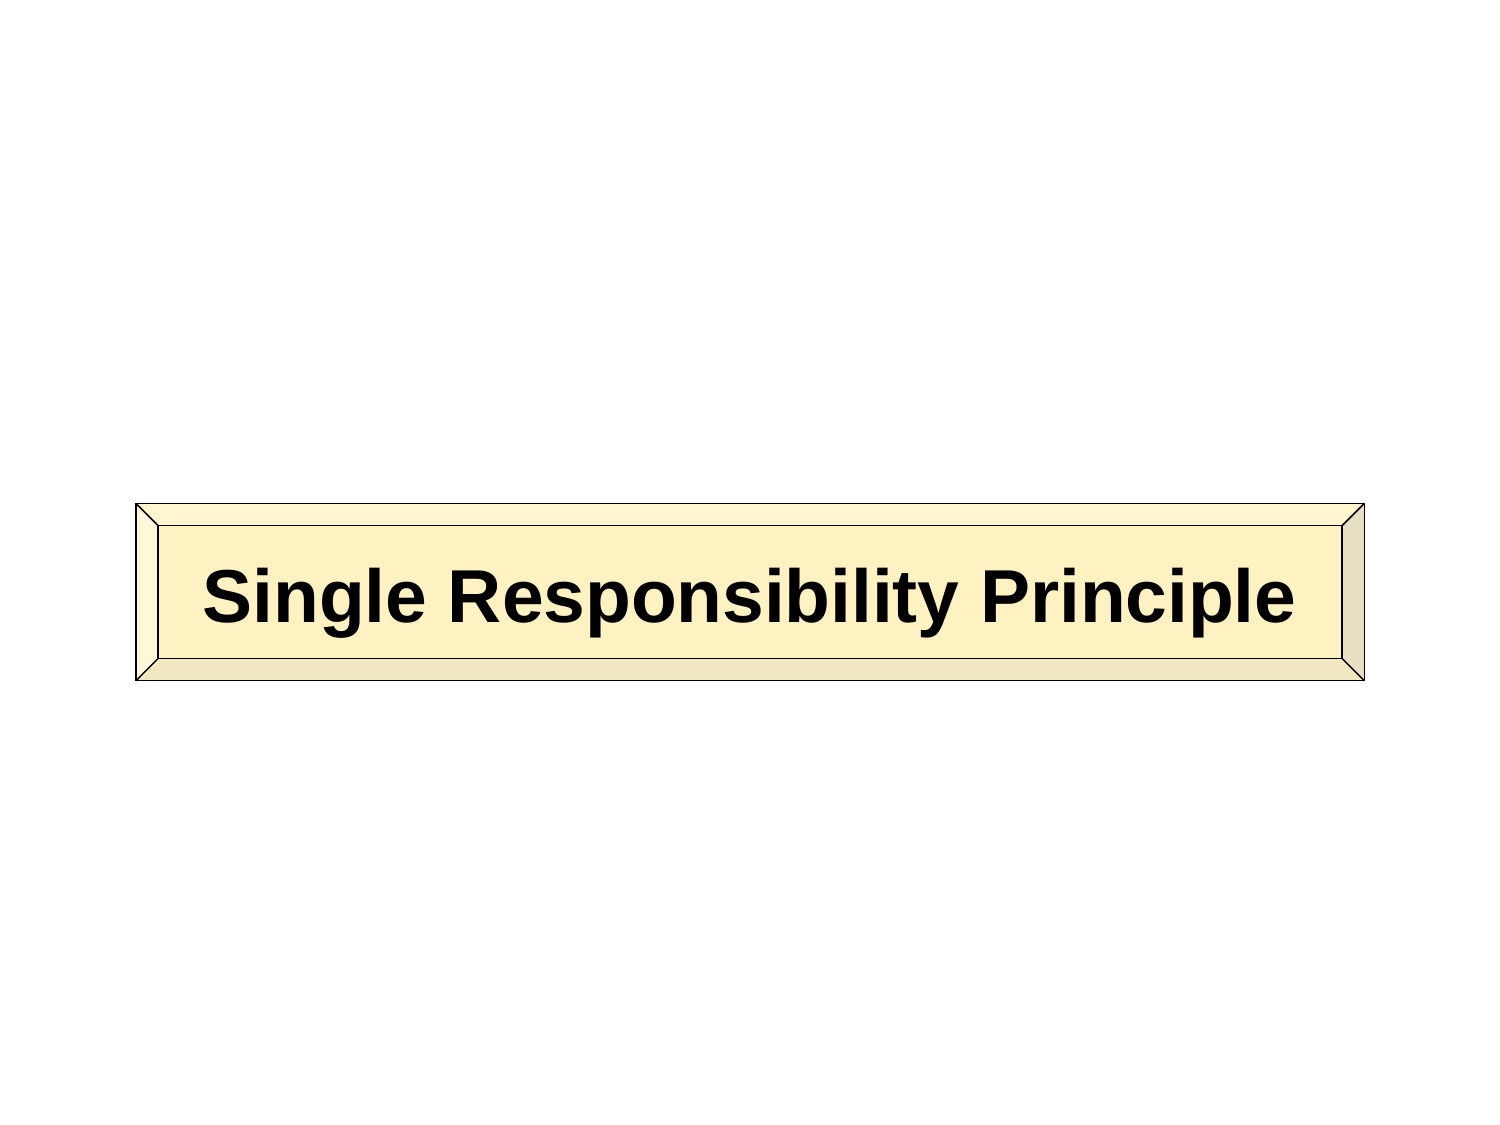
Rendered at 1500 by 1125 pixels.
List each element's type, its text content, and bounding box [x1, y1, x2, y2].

text_box Single Responsibility Principle [135, 503, 1365, 681]
text_box SpeedSensor [138, 504, 1362, 525]
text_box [136, 504, 158, 680]
